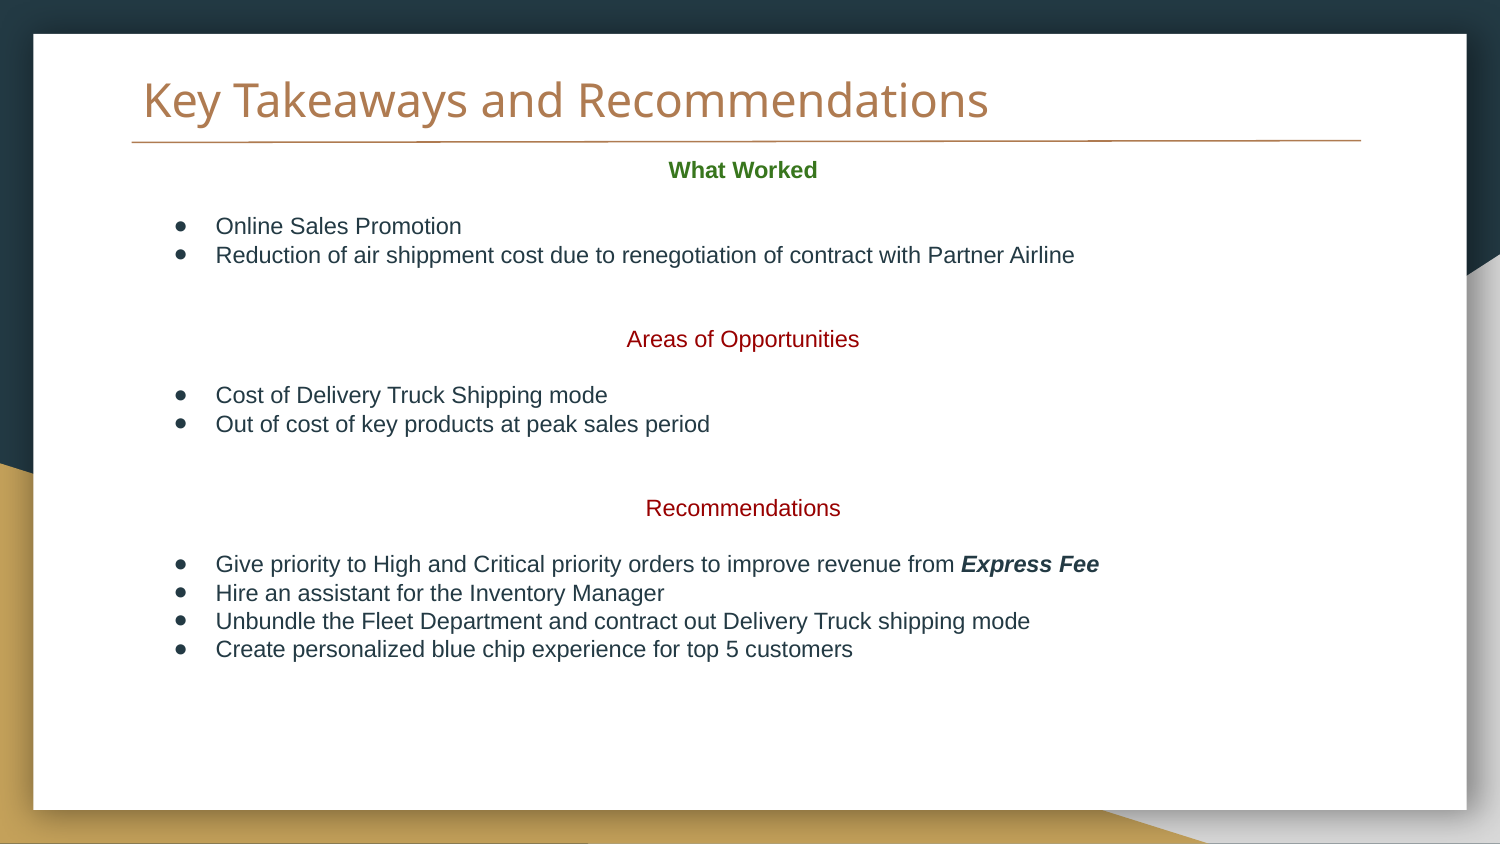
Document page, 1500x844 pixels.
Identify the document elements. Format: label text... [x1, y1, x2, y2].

title Key Takeaways and Recommendations [127, 55, 1359, 142]
title What Worked Online Sales Promotion Reduction of air shippment cost due to renegotiation of contract with Partner Airline Areas of Opportunities Cost of Delivery Truck Shipping mode Out of cost of key products at peak sales period Recommendations Give priority to High and Critical priority orders to improve revenue from Express Fee Hire an assistant for the Inventory Manager Unbundle the Fleet Department and contract out Delivery Truck shipping mode Create personalized blue chip experience for top 5 customers [139, 152, 1347, 678]
